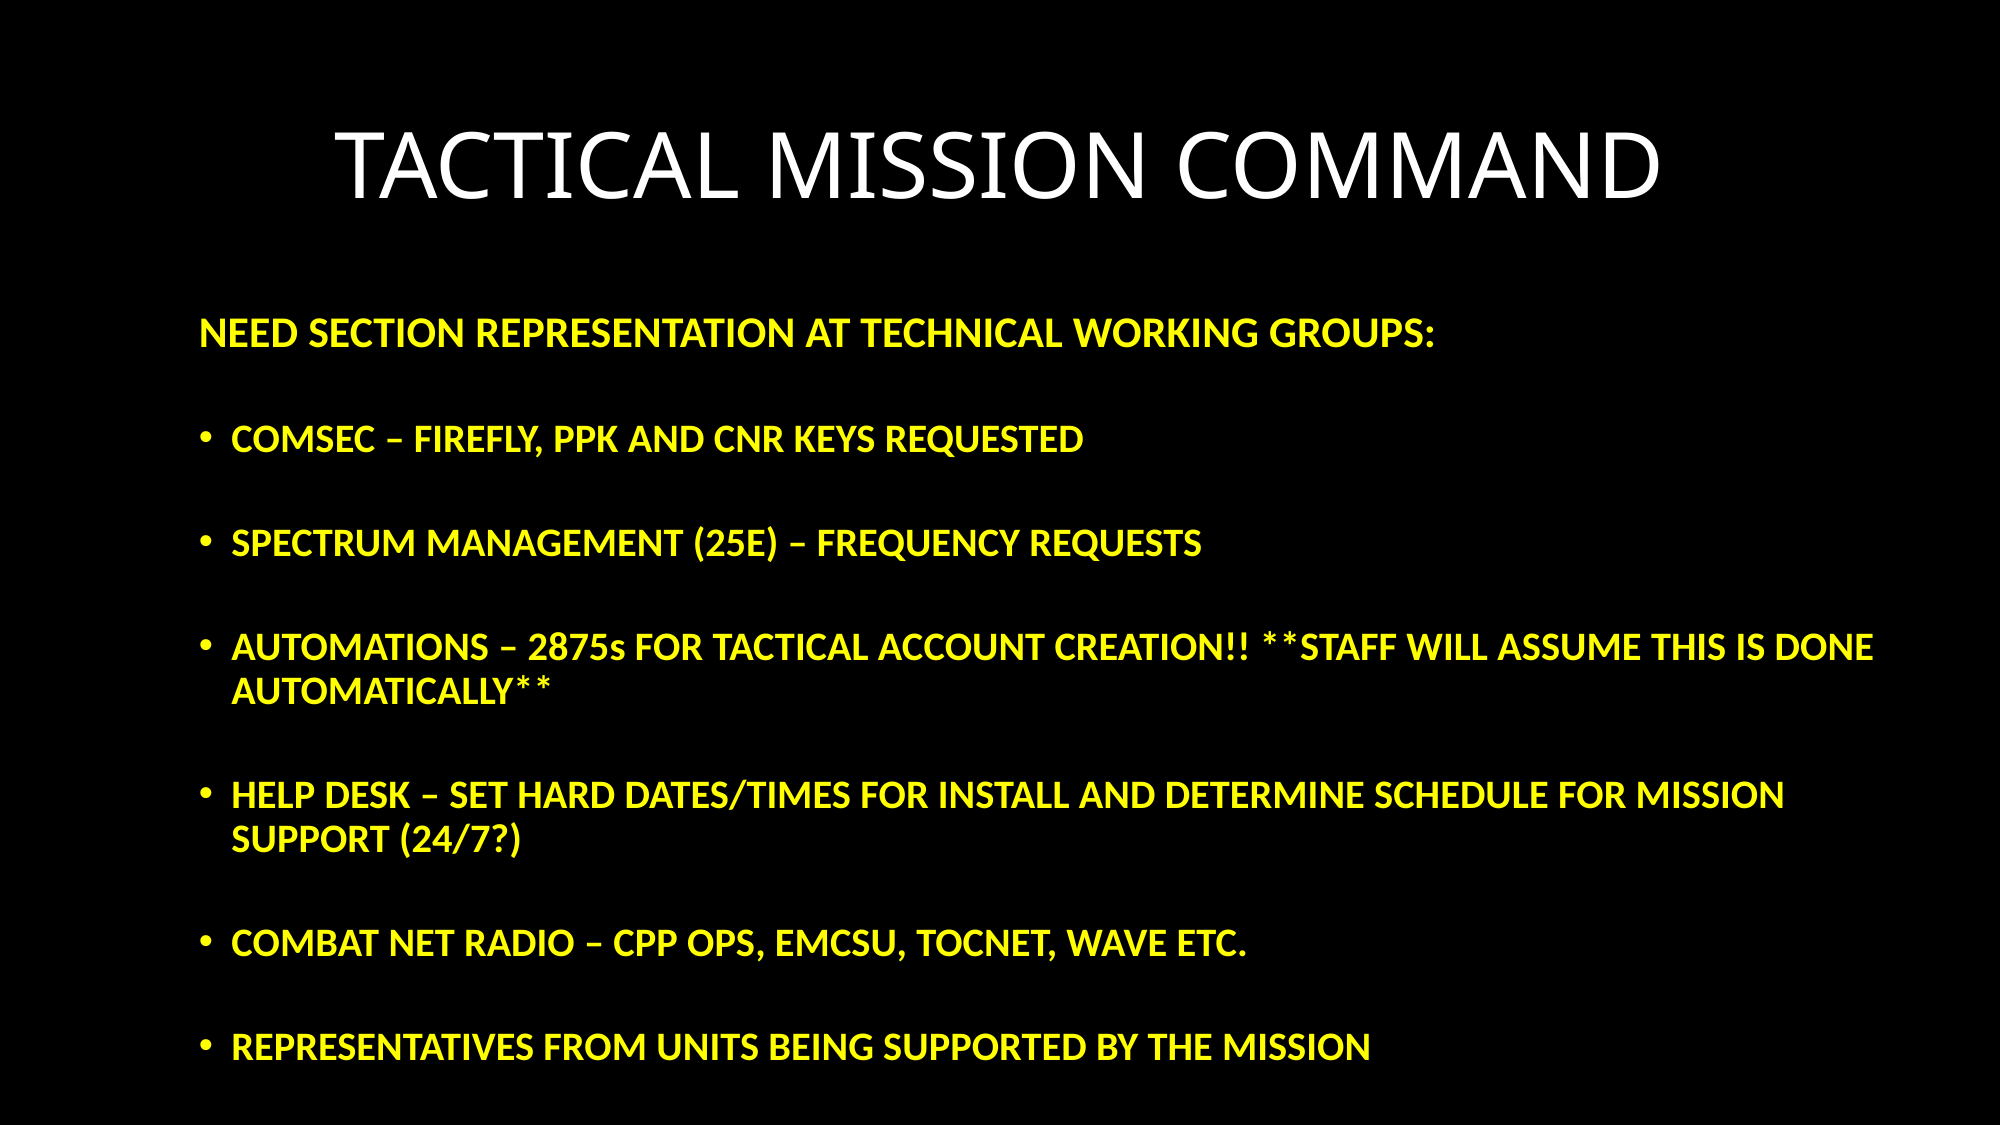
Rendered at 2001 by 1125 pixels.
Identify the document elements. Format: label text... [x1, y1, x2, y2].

title TACTICAL MISSION COMMAND [137, 59, 1863, 252]
list NEED SECTION REPRESENTATION AT TECHNICAL WORKING GROUPS: COMSEC – FIREFLY, PPK AND CNR KEYS REQUESTED SPECTRUM MANAGEMENT (25E) – FREQUENCY REQUESTS AUTOMATIONS – 2875s FOR TACTICAL ACCOUNT CREATION!! **STAFF WILL ASSUME THIS IS DONE AUTOMATICALLY** HELP DESK – SET HARD DATES/TIMES FOR INSTALL AND DETERMINE SCHEDULE FOR MISSION SUPPORT (24/7?) COMBAT NET RADIO – CPP OPS, EMCSU, TOCNET, WAVE ETC. REPRESENTATIVES FROM UNITS BEING SUPPORTED BY THE MISSION [52, 252, 1944, 1079]
